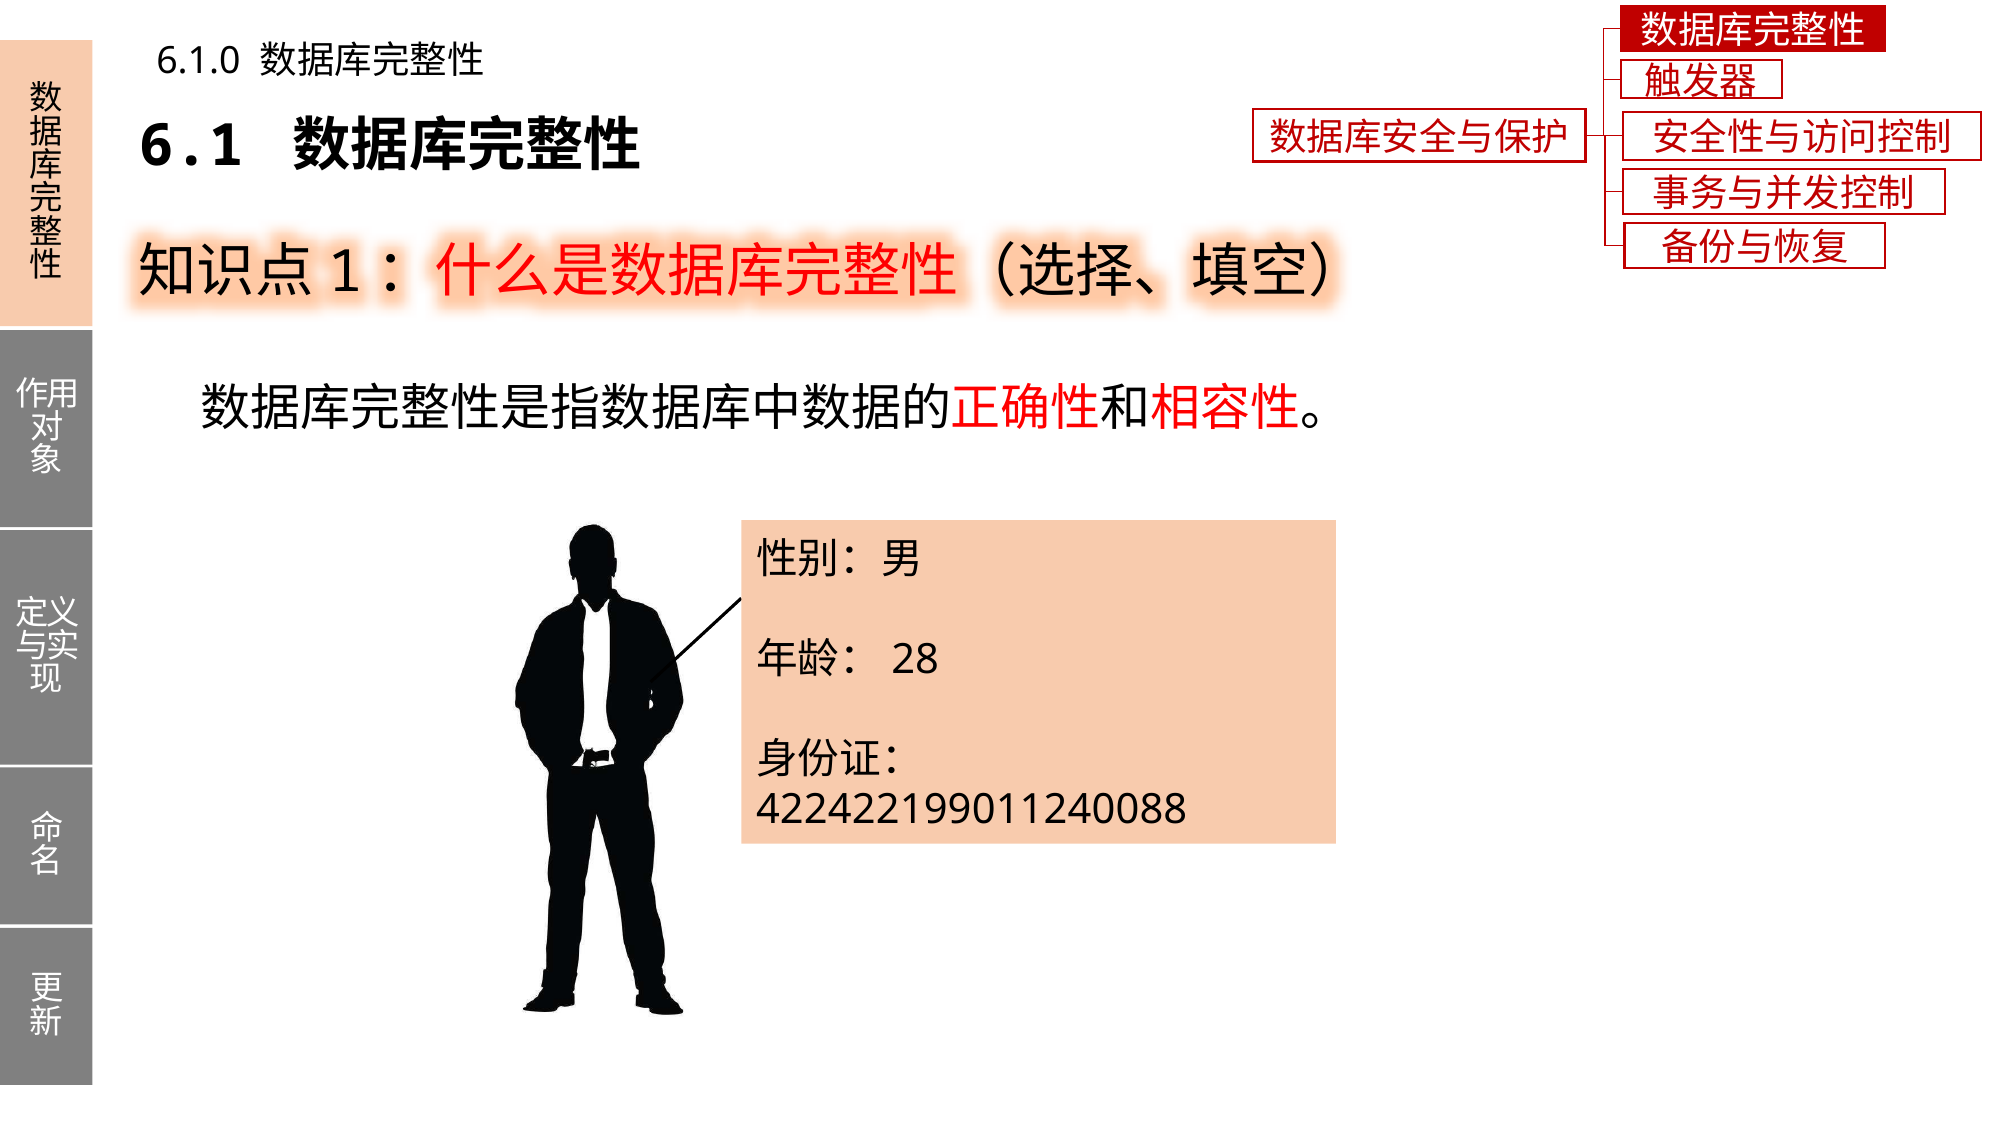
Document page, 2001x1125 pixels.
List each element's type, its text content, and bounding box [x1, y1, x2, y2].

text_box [1585, 79, 1621, 135]
text_box 数据库完整性是指数据库中数据的正确性和相容性。 [186, 350, 1827, 443]
text_box 6.1.0 数据库完整性 [141, 28, 500, 89]
text_box 性别：男 年龄：28 身份证：422422199011240088 [740, 519, 1337, 845]
table_cell 可以拥有输出参数 [118, 170, 1949, 335]
text_box 数据库安全与保护 [1252, 108, 1585, 163]
picture [498, 515, 716, 1030]
text_box 数据库完整性 [1620, 5, 1886, 52]
text_box 6.1 数据库完整性 [120, 97, 1568, 152]
text_box 知识点1：什么是数据库完整性（选择、填空） [120, 172, 1945, 329]
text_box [1585, 28, 1621, 79]
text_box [650, 598, 742, 682]
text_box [1585, 135, 1625, 246]
text_box 事务与并发控制 [1625, 168, 1946, 215]
text_box 备份与恢复 [1623, 222, 1886, 269]
text_box 存储过程 [114, 166, 1954, 339]
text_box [0, 40, 93, 1085]
text_box 安全性与访问控制 [1622, 111, 1982, 161]
text_box 触发器 [1621, 59, 1783, 99]
